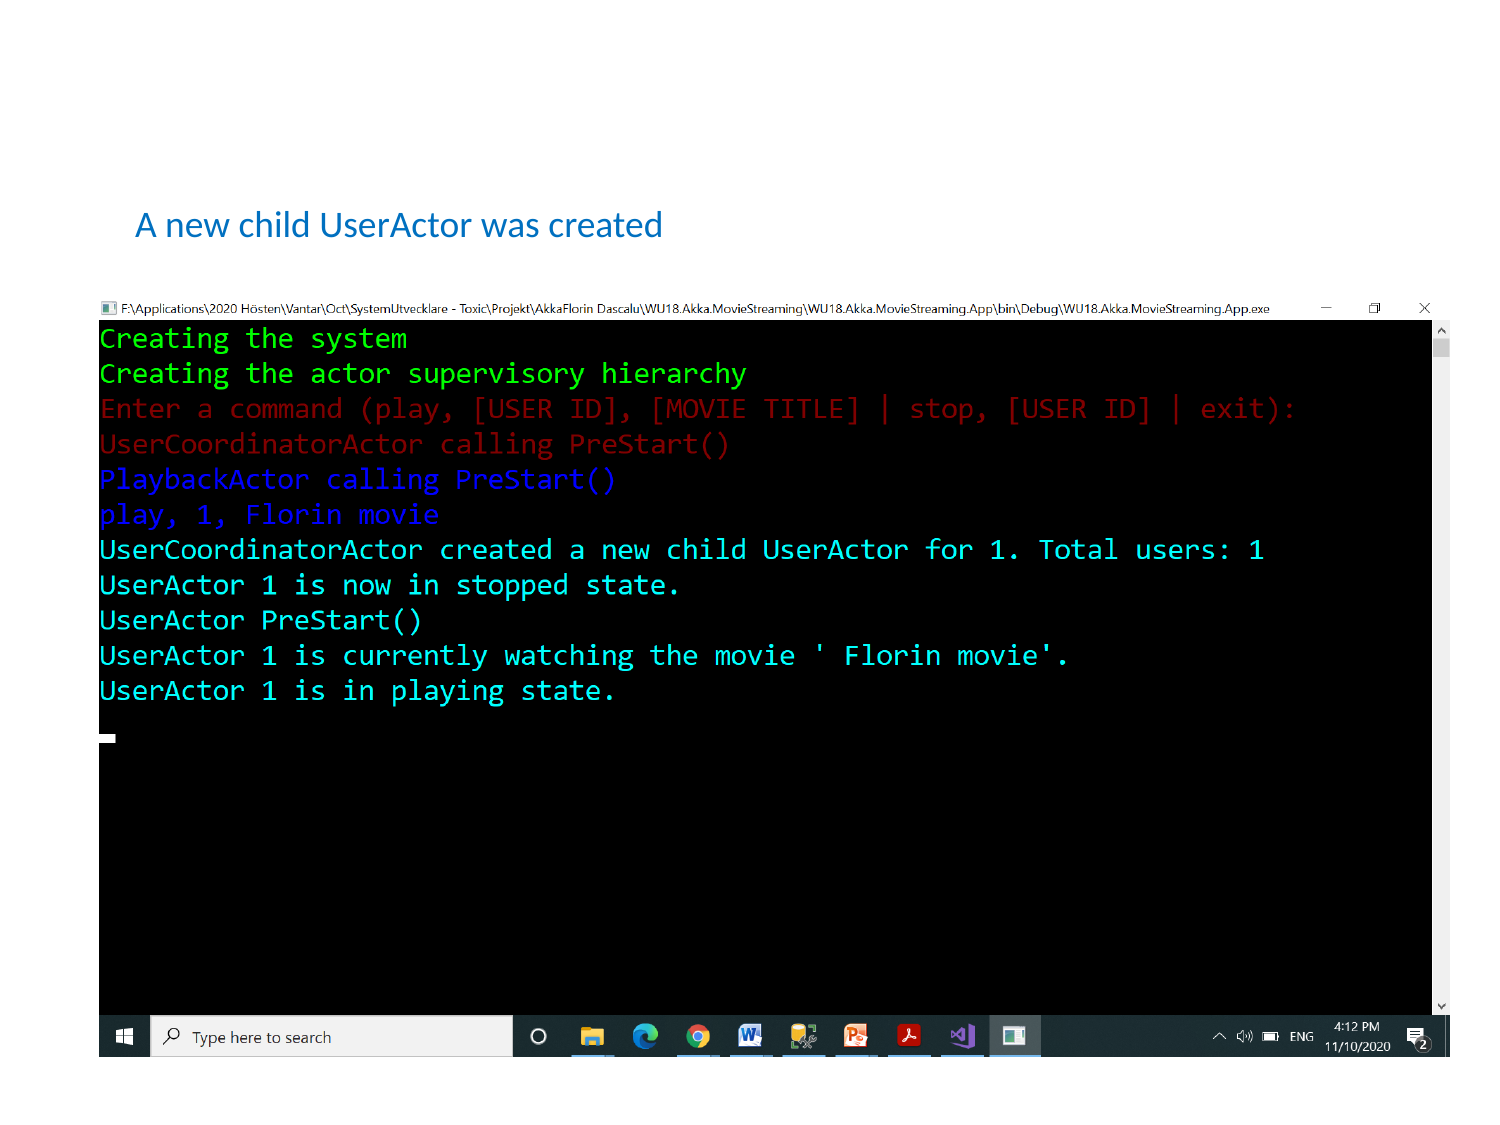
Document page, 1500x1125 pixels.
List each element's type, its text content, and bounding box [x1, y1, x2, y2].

text_box A new child UserActor was created [120, 192, 679, 253]
picture [99, 296, 1451, 1057]
